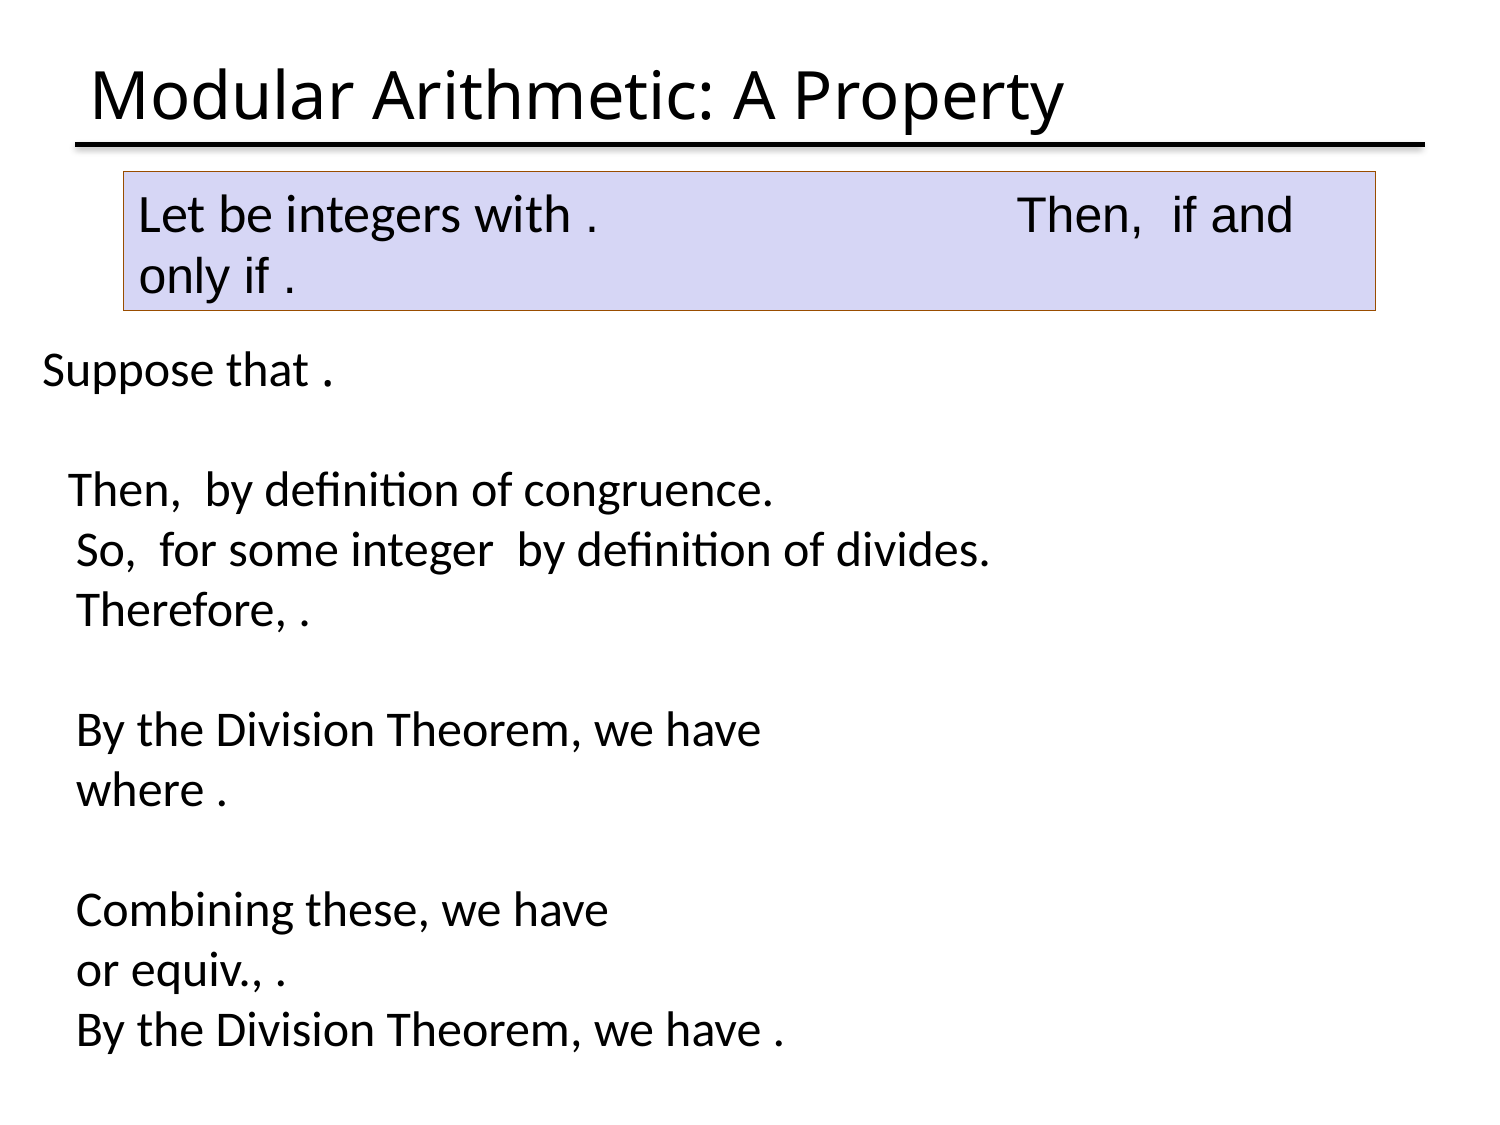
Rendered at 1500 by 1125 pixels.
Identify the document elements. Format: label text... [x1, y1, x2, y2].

title Modular Arithmetic: A Property [75, 45, 1425, 145]
